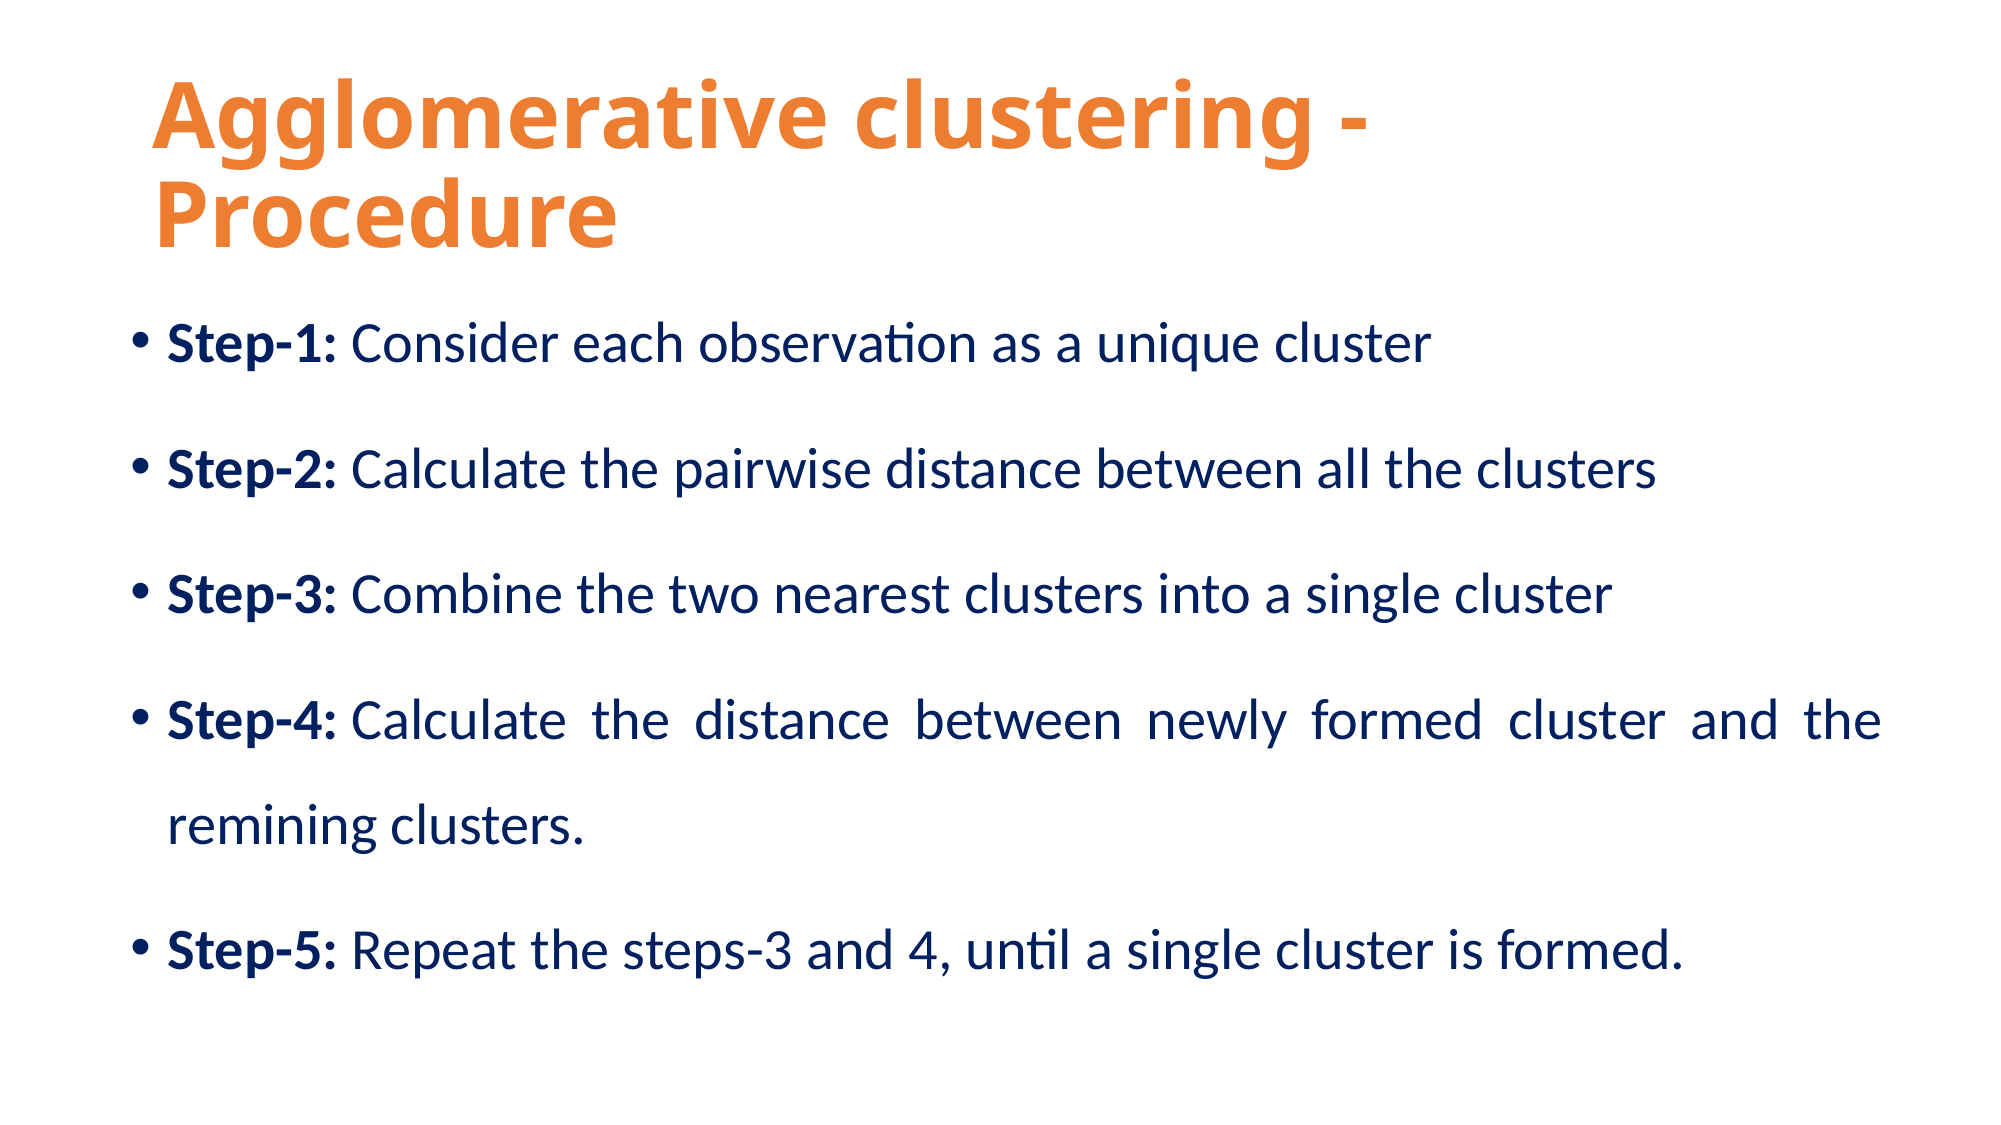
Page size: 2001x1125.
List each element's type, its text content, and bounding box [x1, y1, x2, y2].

list Step-1: Consider each observation as a unique cluster Step-2: Calculate the pairwise distance between all the clusters Step-3: Combine the two nearest clusters into a single cluster Step-4: Calculate the distance between newly formed cluster and the remining clusters. Step-5: Repeat the steps-3 and 4, until a single cluster is formed. [115, 262, 1899, 999]
title Agglomerative clustering - Procedure [137, 59, 1863, 262]
